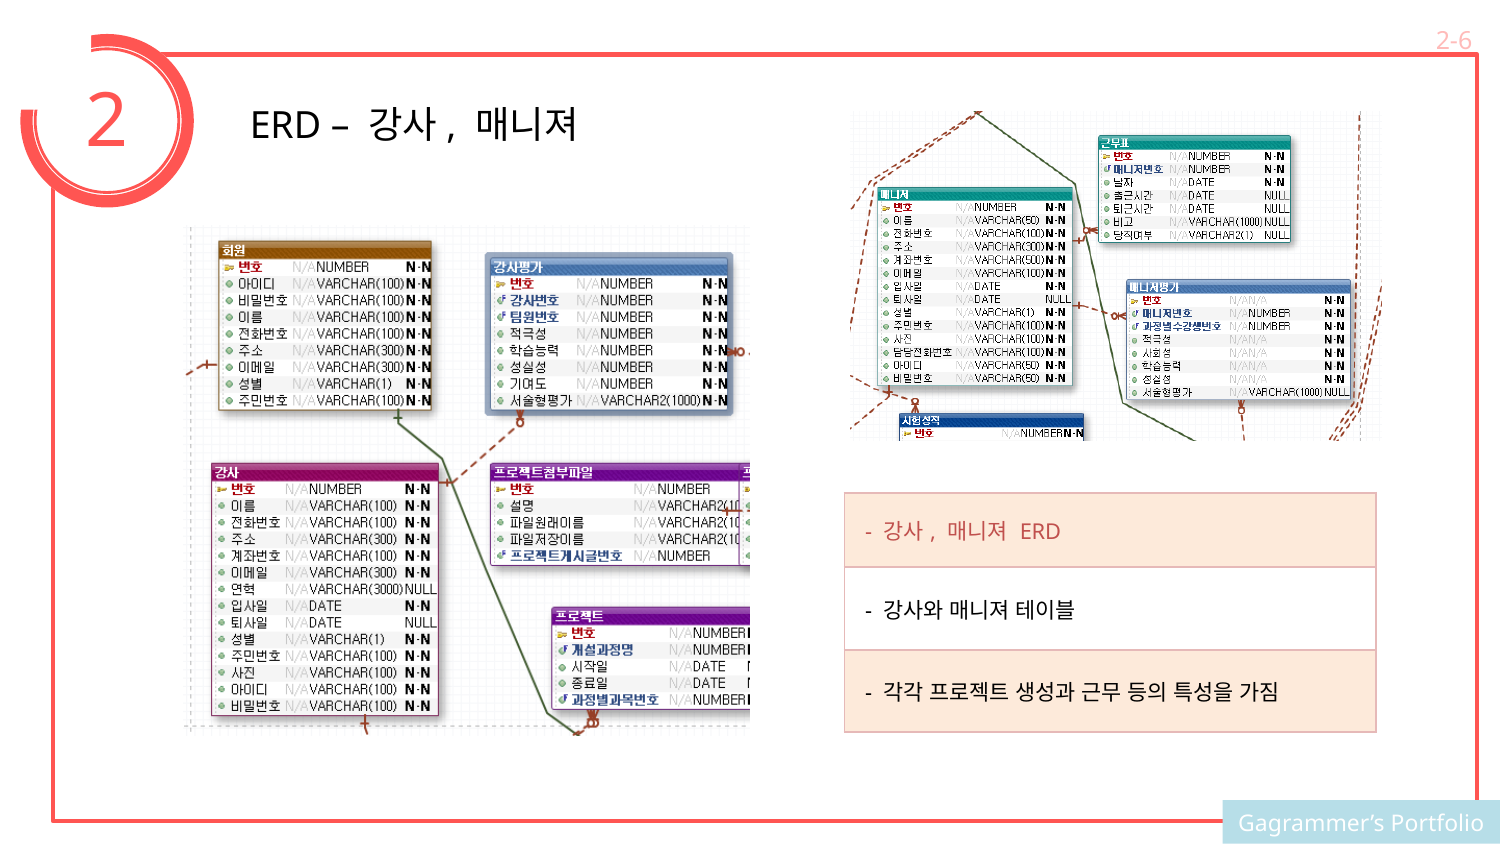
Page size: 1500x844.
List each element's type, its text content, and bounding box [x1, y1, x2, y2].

table_cell - 각각 프로젝트 생성과 근무 등의 특성을 가짐 [845, 651, 1375, 731]
table_header - 강사, 매니져 ERD [845, 494, 1375, 566]
table_cell - 강사와 매니져 테이블 [845, 568, 1375, 649]
text_box 2 [70, 64, 144, 169]
picture [183, 225, 751, 736]
text_box Gagrammer’s Portfolio [1220, 798, 1500, 844]
text_box 2-6 [1420, 17, 1488, 62]
picture [849, 111, 1382, 442]
text_box ERD – 강사, 매니져 [235, 93, 1181, 153]
